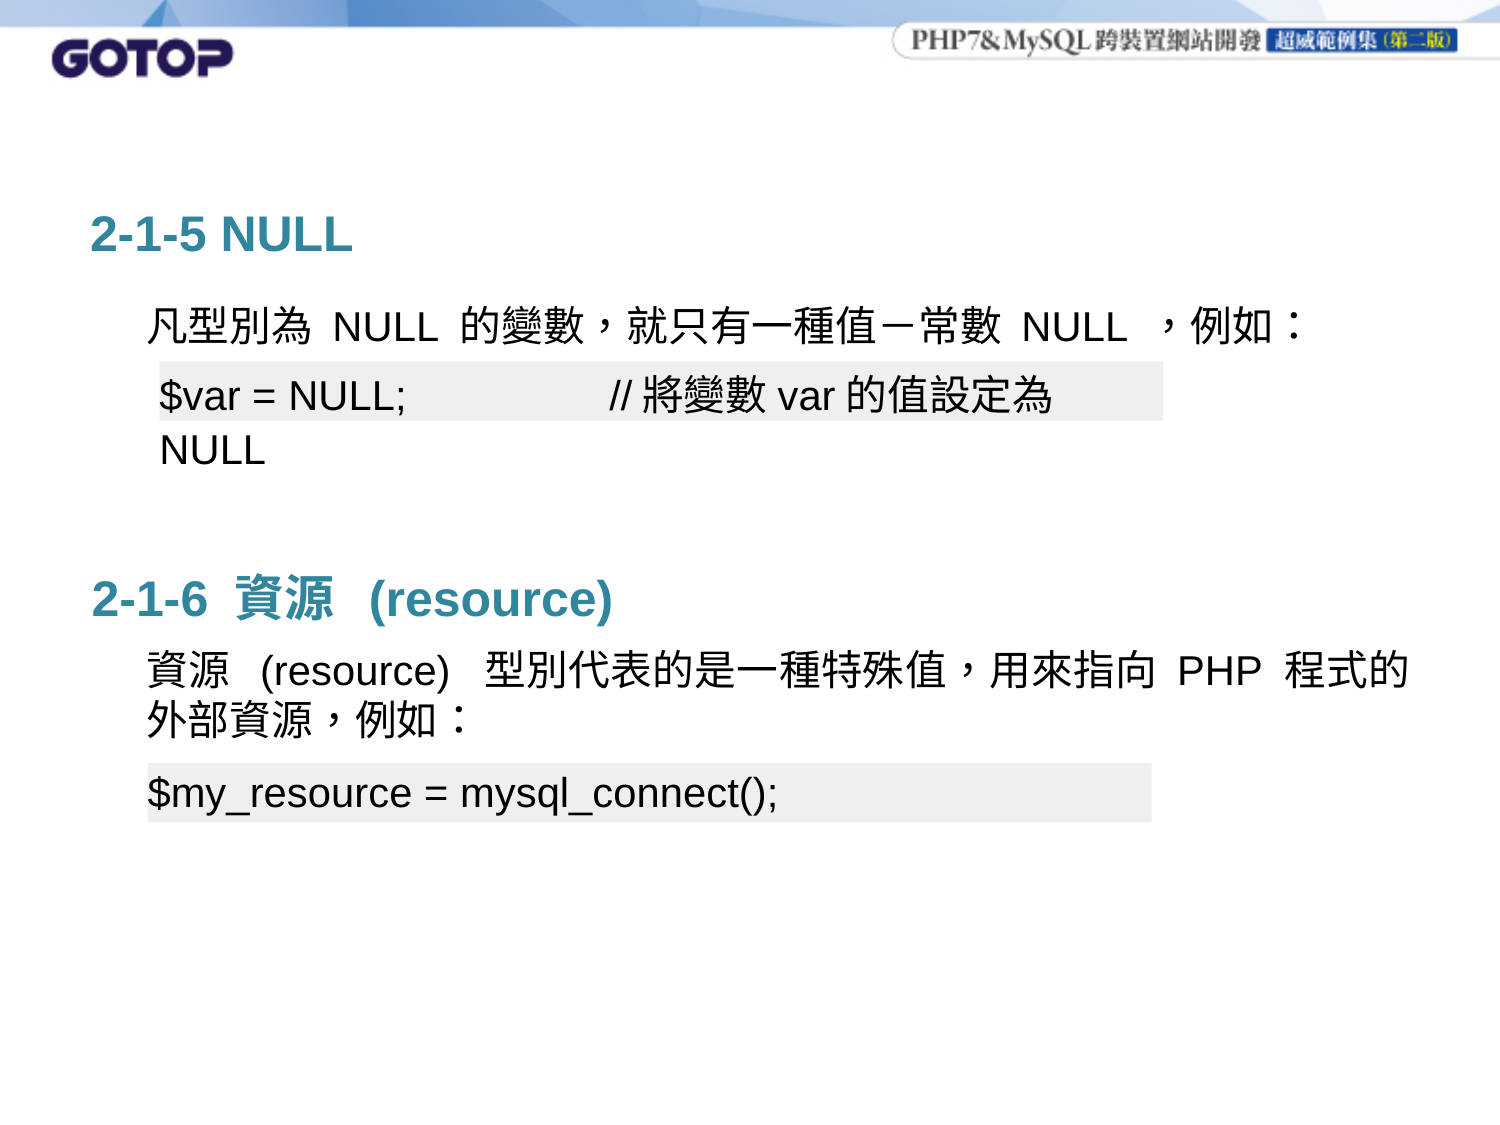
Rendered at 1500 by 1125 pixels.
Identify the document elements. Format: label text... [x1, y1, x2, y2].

title 2-1-5 NULL [74, 171, 1426, 292]
text_box 2-1-6 資源 (resource) [76, 535, 1427, 657]
picture [0, 0, 1500, 1125]
text_box $var = NULL; //將變數var的值設定為NULL [159, 361, 1164, 421]
text_box $my_resource = mysql_connect(); [147, 763, 1152, 823]
list 凡型別為 NULL 的變數，就只有一種值－常數 NULL ，例如： 資源 (resource) 型別代表的是一種特殊值，用來指向 PHP 程式的外部資源，例如： [74, 292, 1426, 1036]
